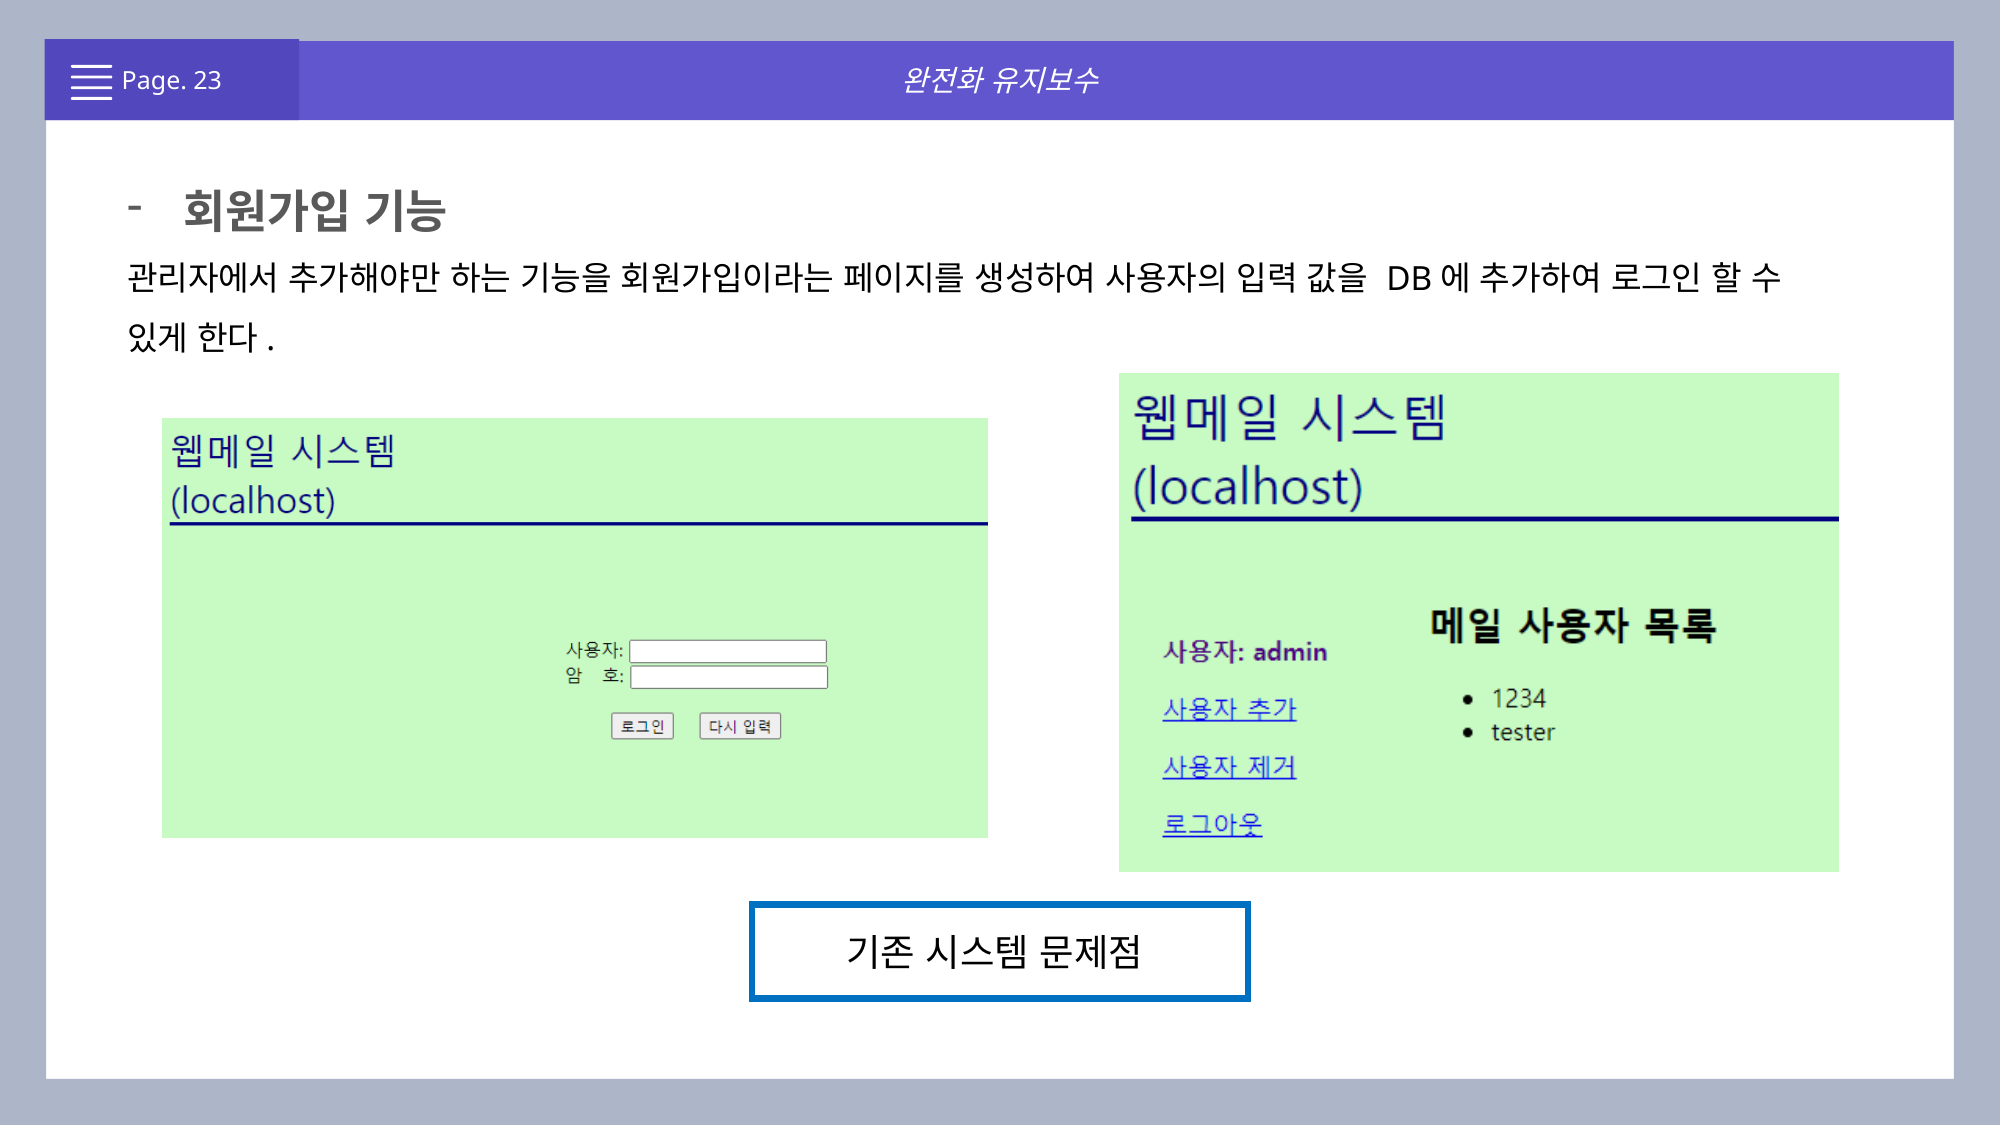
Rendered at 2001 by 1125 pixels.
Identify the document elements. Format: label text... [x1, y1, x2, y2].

text_box [0, 0, 2000, 75]
text_box [0, 75, 2000, 1125]
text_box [44, 39, 300, 121]
picture [162, 418, 988, 838]
text_box 완전화 유지보수 [300, 75, 1953, 121]
text_box 회원가입 기능 관리자에서 추가해야만 하는 기능을 회원가입이라는 페이지를 생성하여 사용자의 입력 값을 DB에 추가하여 로그인 할 수 있게 한다. [112, 147, 1824, 365]
picture [1119, 373, 1839, 872]
text_box 기존 시스템 문제점 [751, 904, 1249, 999]
